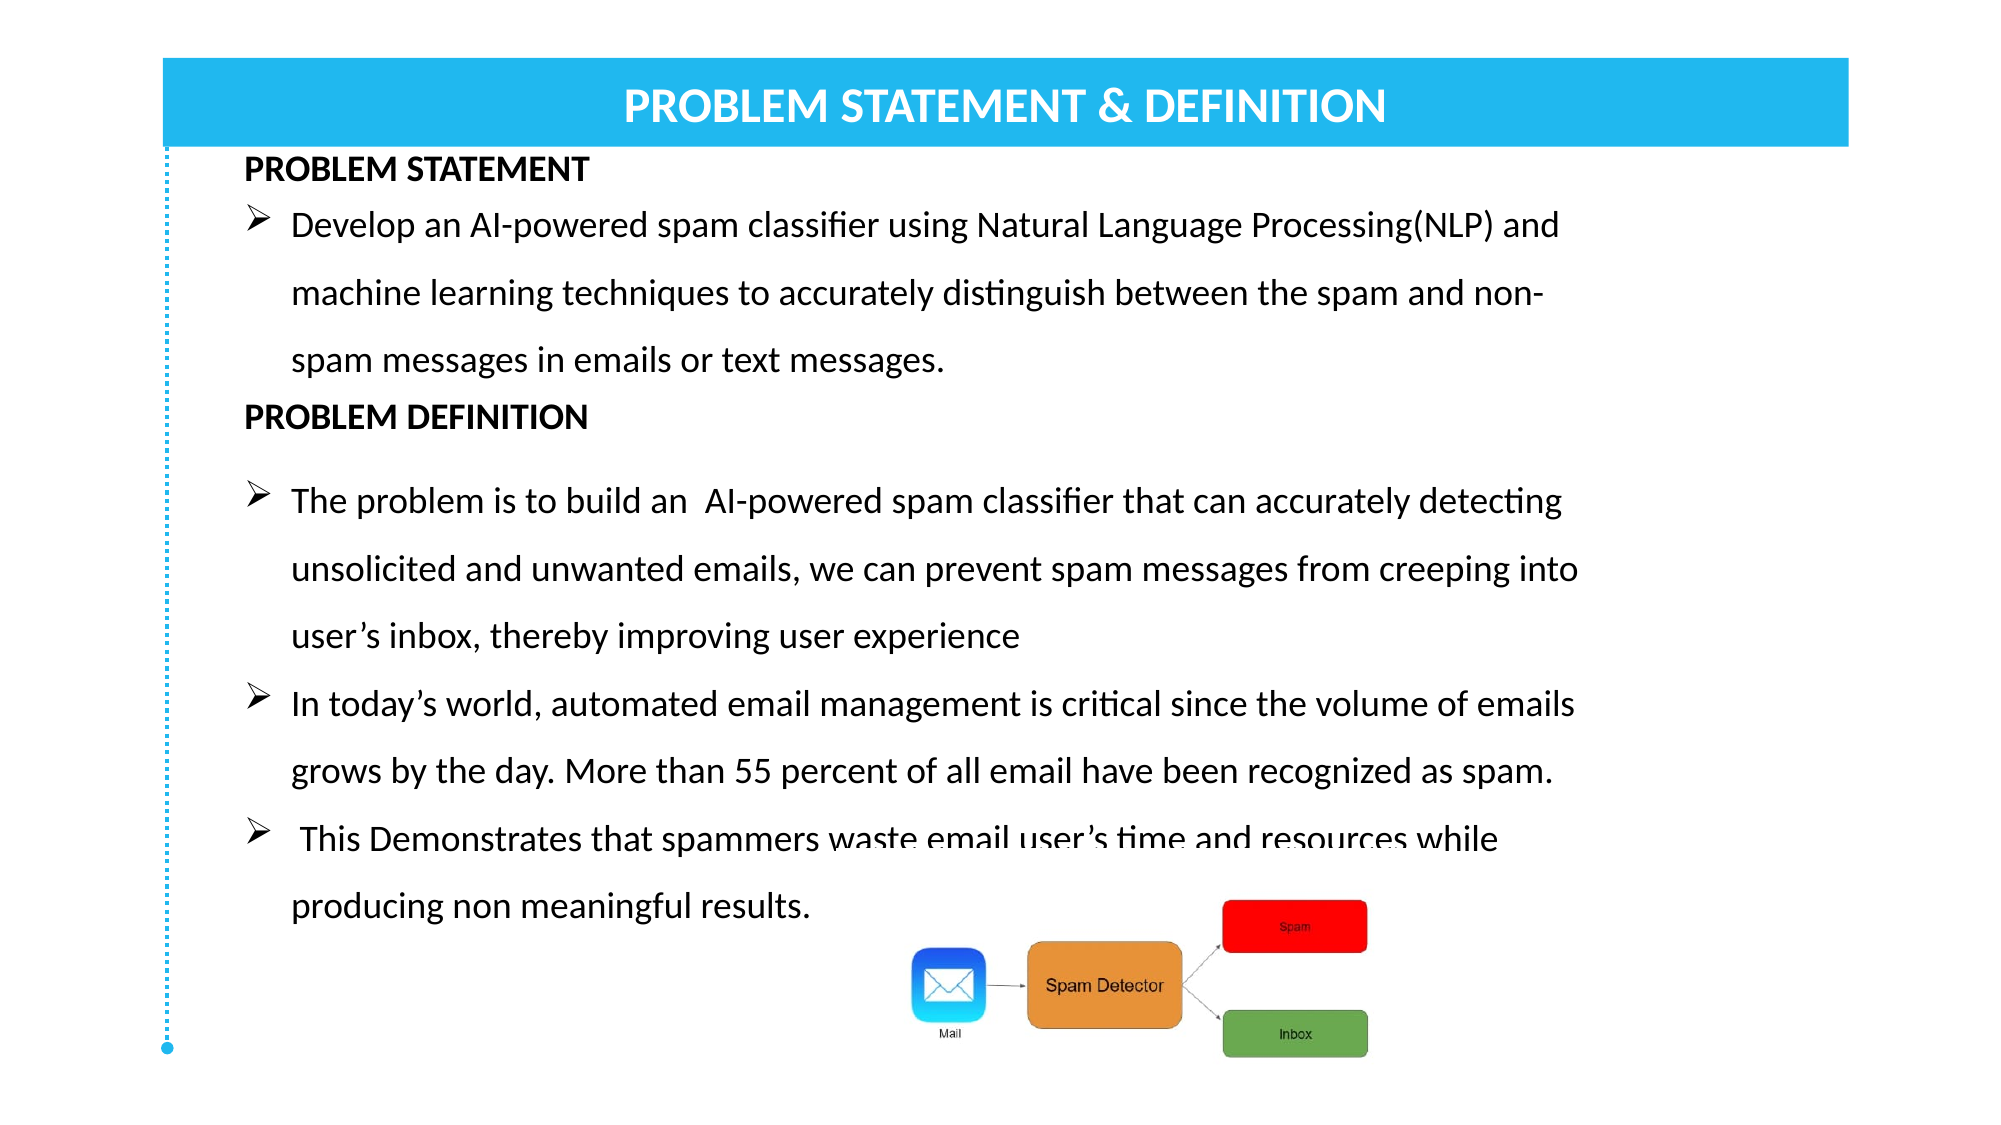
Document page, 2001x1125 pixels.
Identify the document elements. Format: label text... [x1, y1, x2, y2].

text_box PROBLEM STATEMENT & DEFINITION [162, 57, 1850, 148]
text_box PROBLEM DEFINITION [229, 385, 666, 445]
text_box Develop an AI-powered spam classifier using Natural Language Processing(NLP) and machine learning techniques to accurately distinguish between the spam and non-spam messages in emails or text messages. [229, 170, 1613, 388]
picture [836, 848, 1440, 1090]
text_box PROBLEM STATEMENT [229, 136, 666, 170]
text_box The problem is to build an AI-powered spam classifier that can accurately detecting unsolicited and unwanted emails, we can prevent spam messages from creeping into user’s inbox, thereby improving user experience In today’s world, automated email management is critical since the volume of emails grows by the day. More than 55 percent of all email have been recognized as spam. This Demonstrates that spammers waste email user’s time and resources while producing non meaningful results. [229, 446, 1613, 934]
